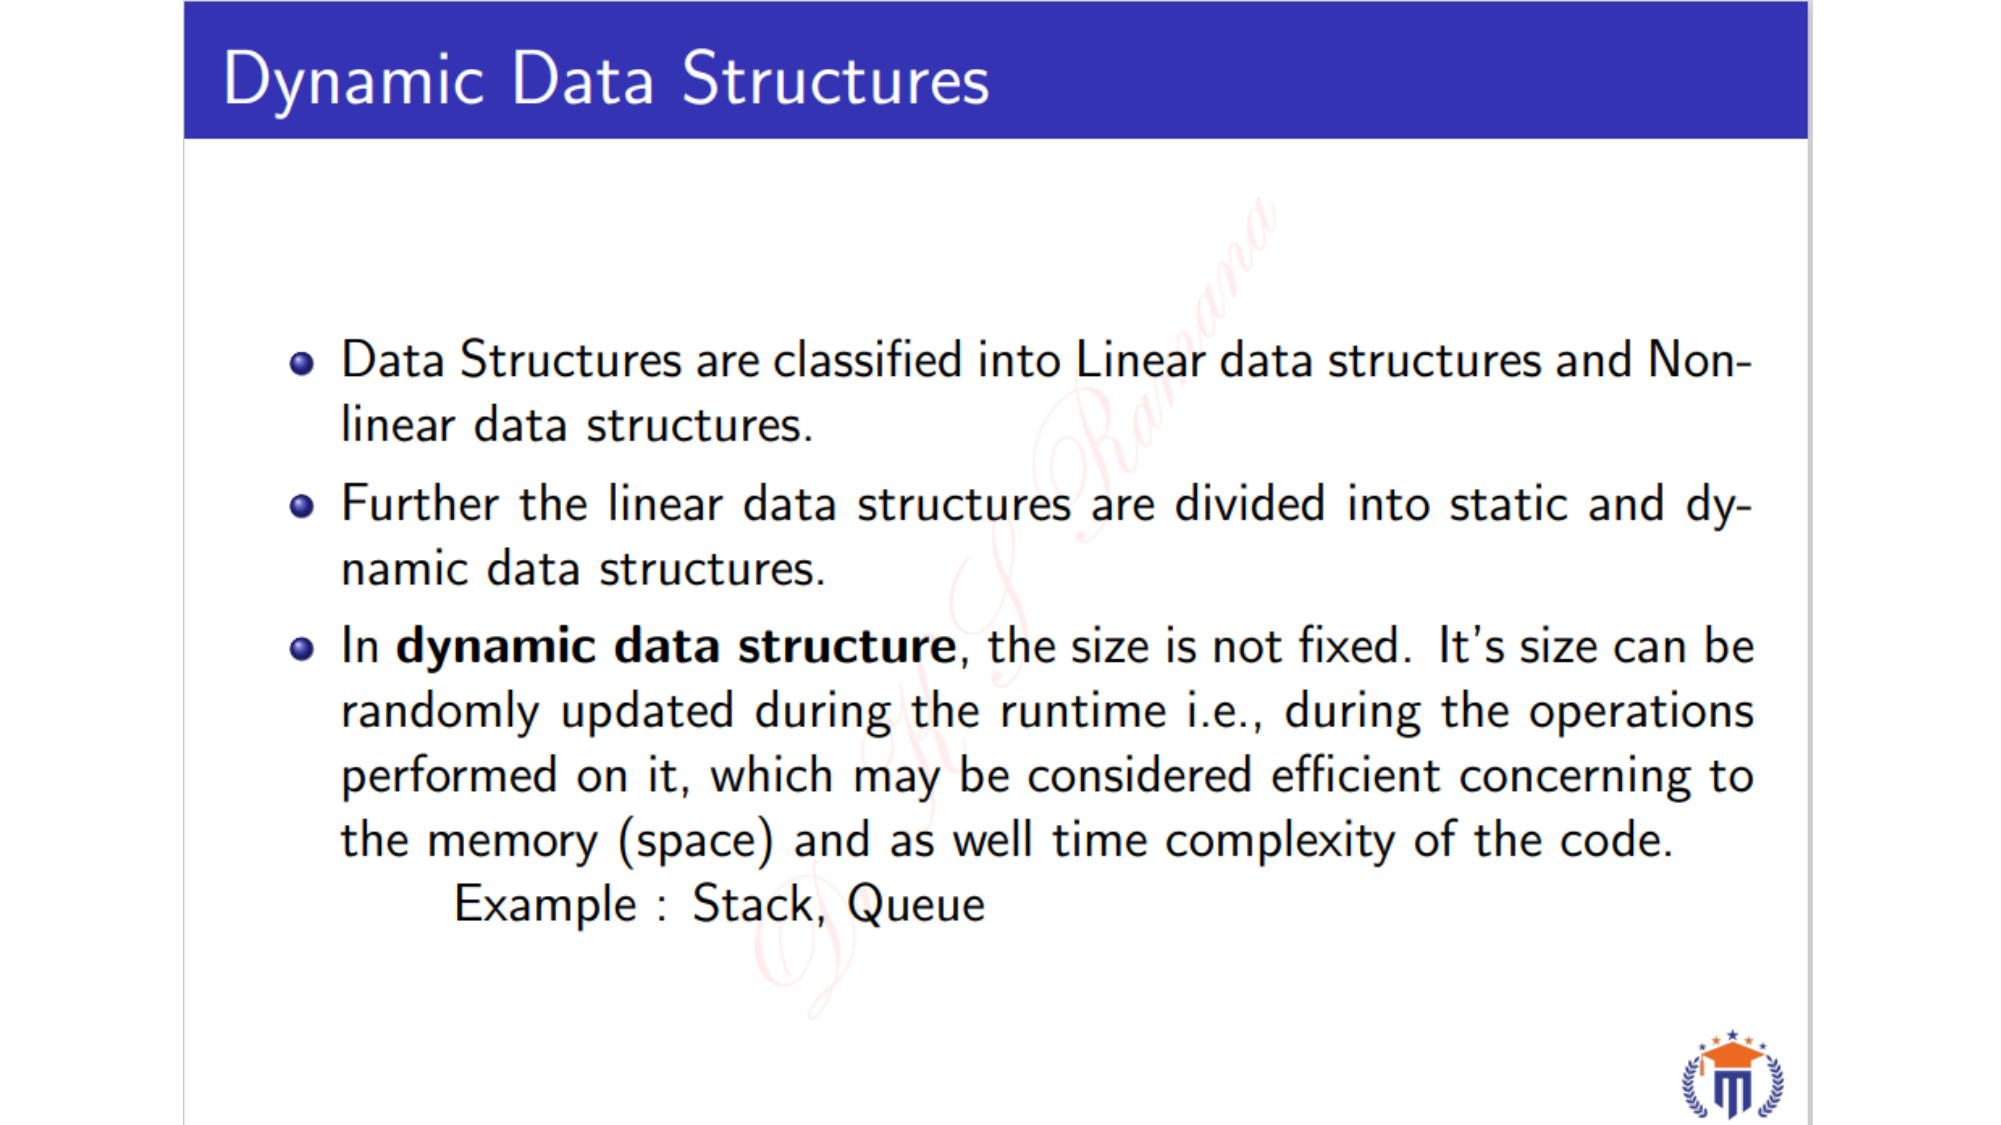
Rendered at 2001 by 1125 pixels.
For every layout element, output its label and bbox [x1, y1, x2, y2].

picture [183, 0, 1813, 1125]
